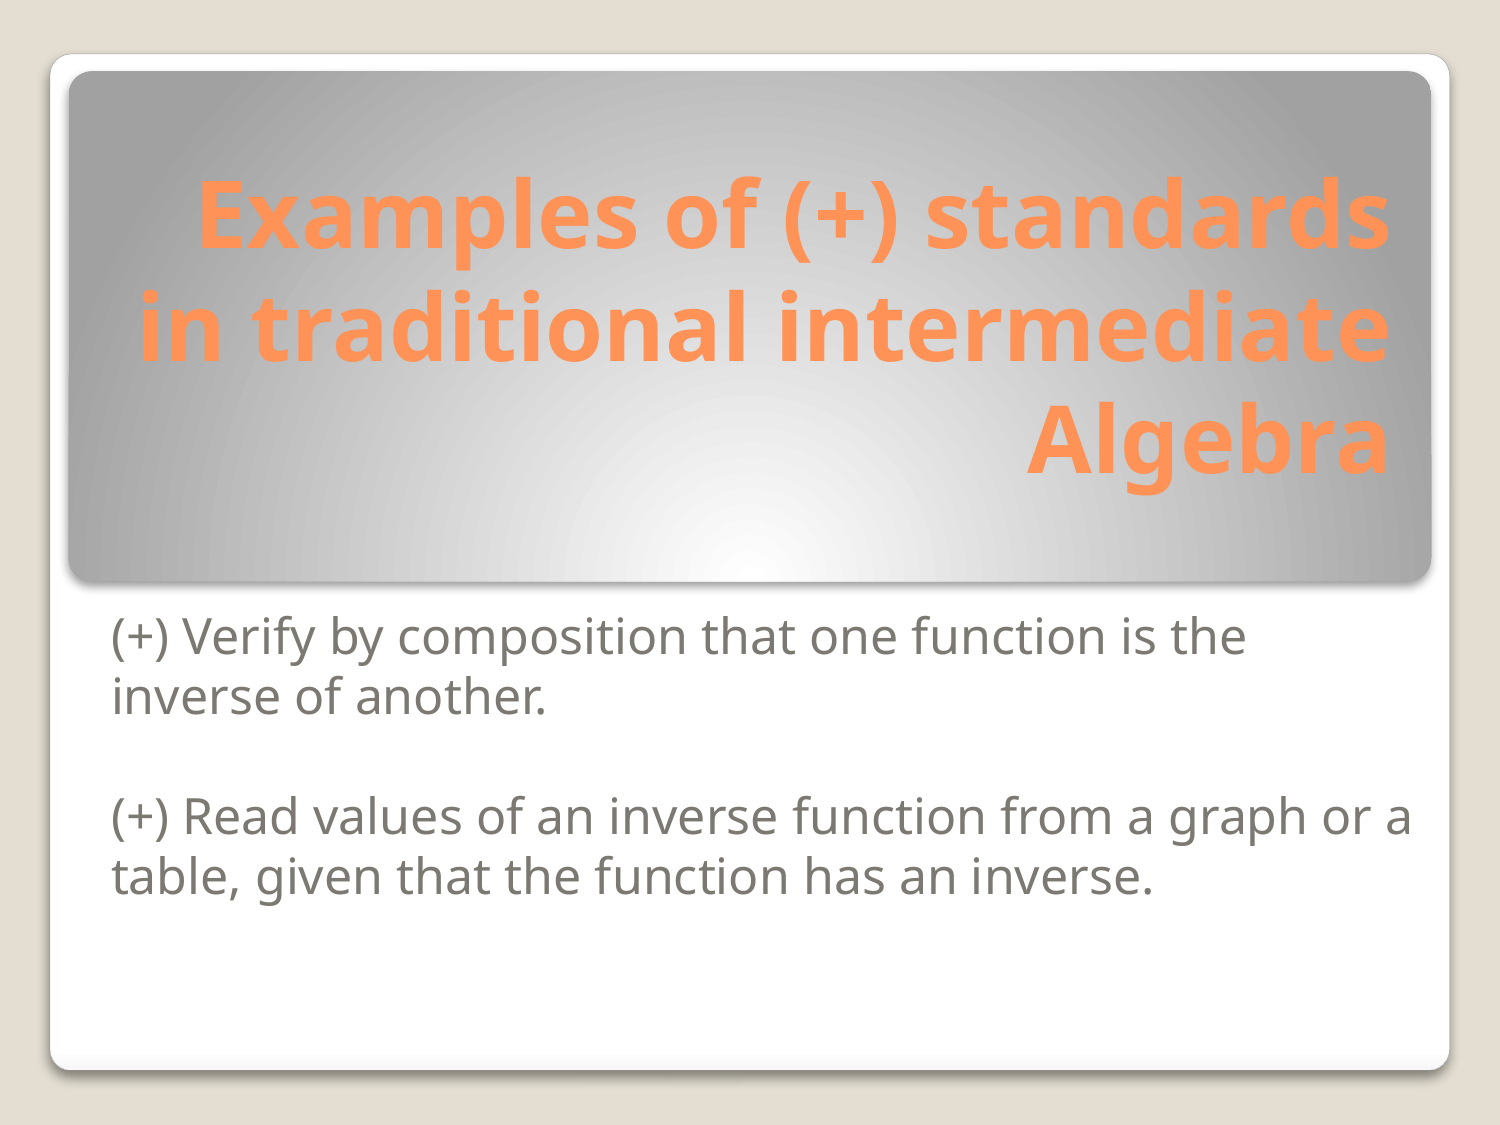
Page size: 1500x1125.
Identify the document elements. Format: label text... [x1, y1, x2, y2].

title Examples of (+) standards in traditional intermediate Algebra [125, 125, 1400, 500]
subtitle (+) Verify by composition that one function is the inverse of another. (+) Read values of an inverse function from a graph or a table, given that the function has an inverse. [75, 604, 1438, 1038]
